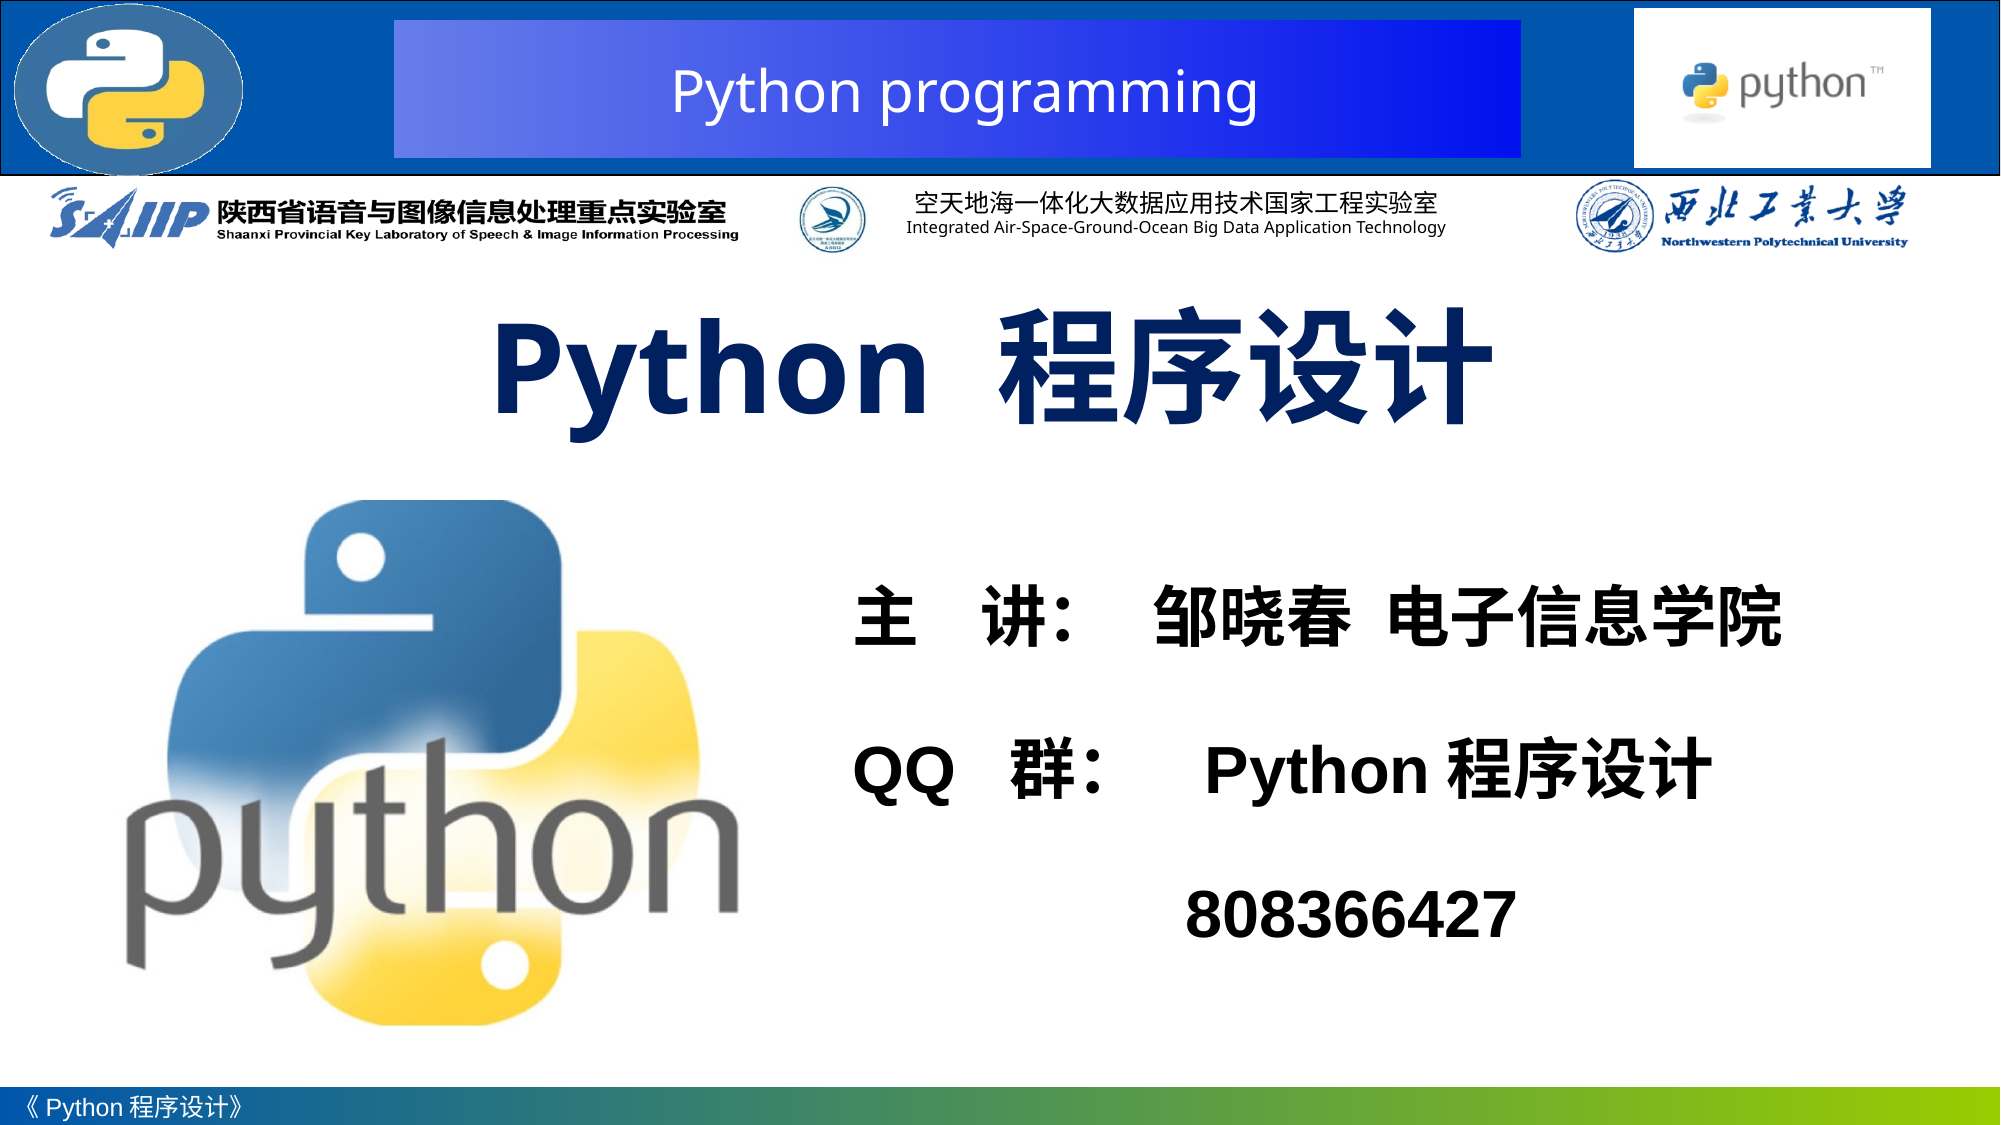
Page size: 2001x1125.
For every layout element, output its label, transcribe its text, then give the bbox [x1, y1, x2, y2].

picture [7, 0, 757, 257]
title Python 程序设计 [395, 290, 1589, 445]
picture [3, 490, 855, 1027]
picture [793, 180, 875, 260]
text_box 空天地海一体化大数据应用技术国家工程实验室 Integrated Air-Space-Ground-Ocean Big Data Application Technology [873, 179, 1506, 245]
text_box 主 讲： 邹晓春 电子信息学院 QQ 群： Python程序设计 808366427 [857, 572, 1938, 1031]
picture [1634, 7, 1931, 168]
picture [1570, 176, 1911, 255]
text_box Python programming [394, 20, 1521, 158]
